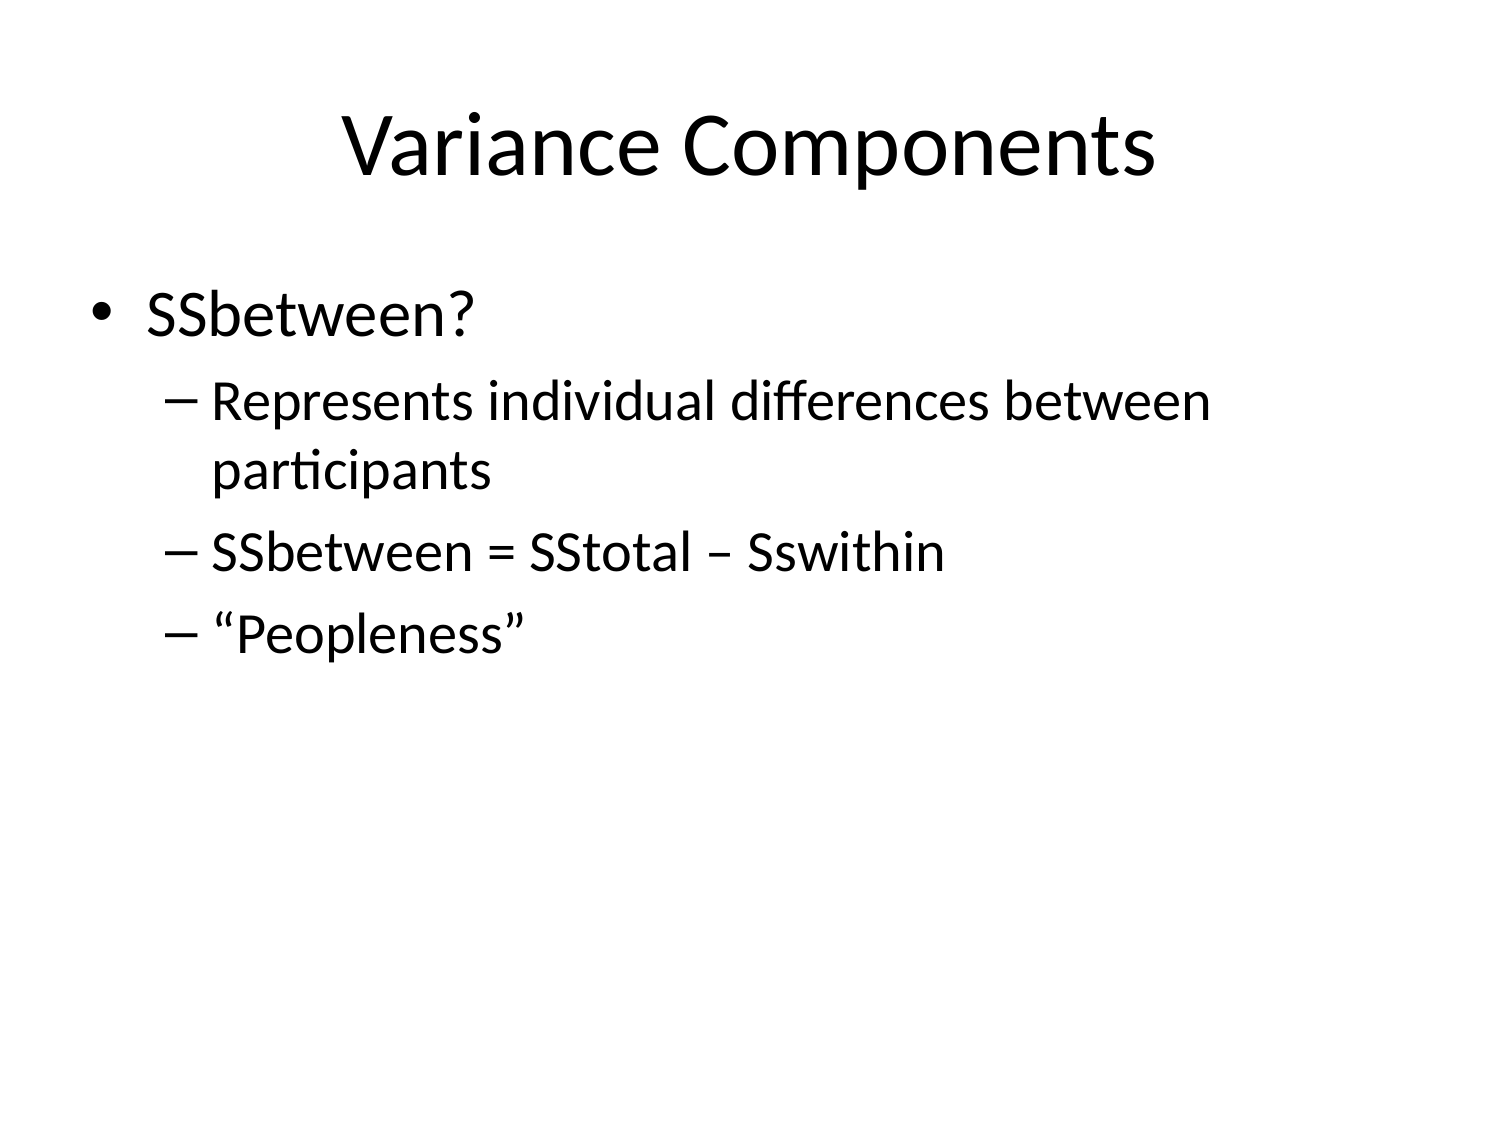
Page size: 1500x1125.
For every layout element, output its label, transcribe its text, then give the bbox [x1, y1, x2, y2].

title Variance Components [75, 45, 1425, 233]
list SSbetween? Represents individual differences between participants SSbetween = SStotal – Sswithin “Peopleness” [75, 262, 1425, 1005]
